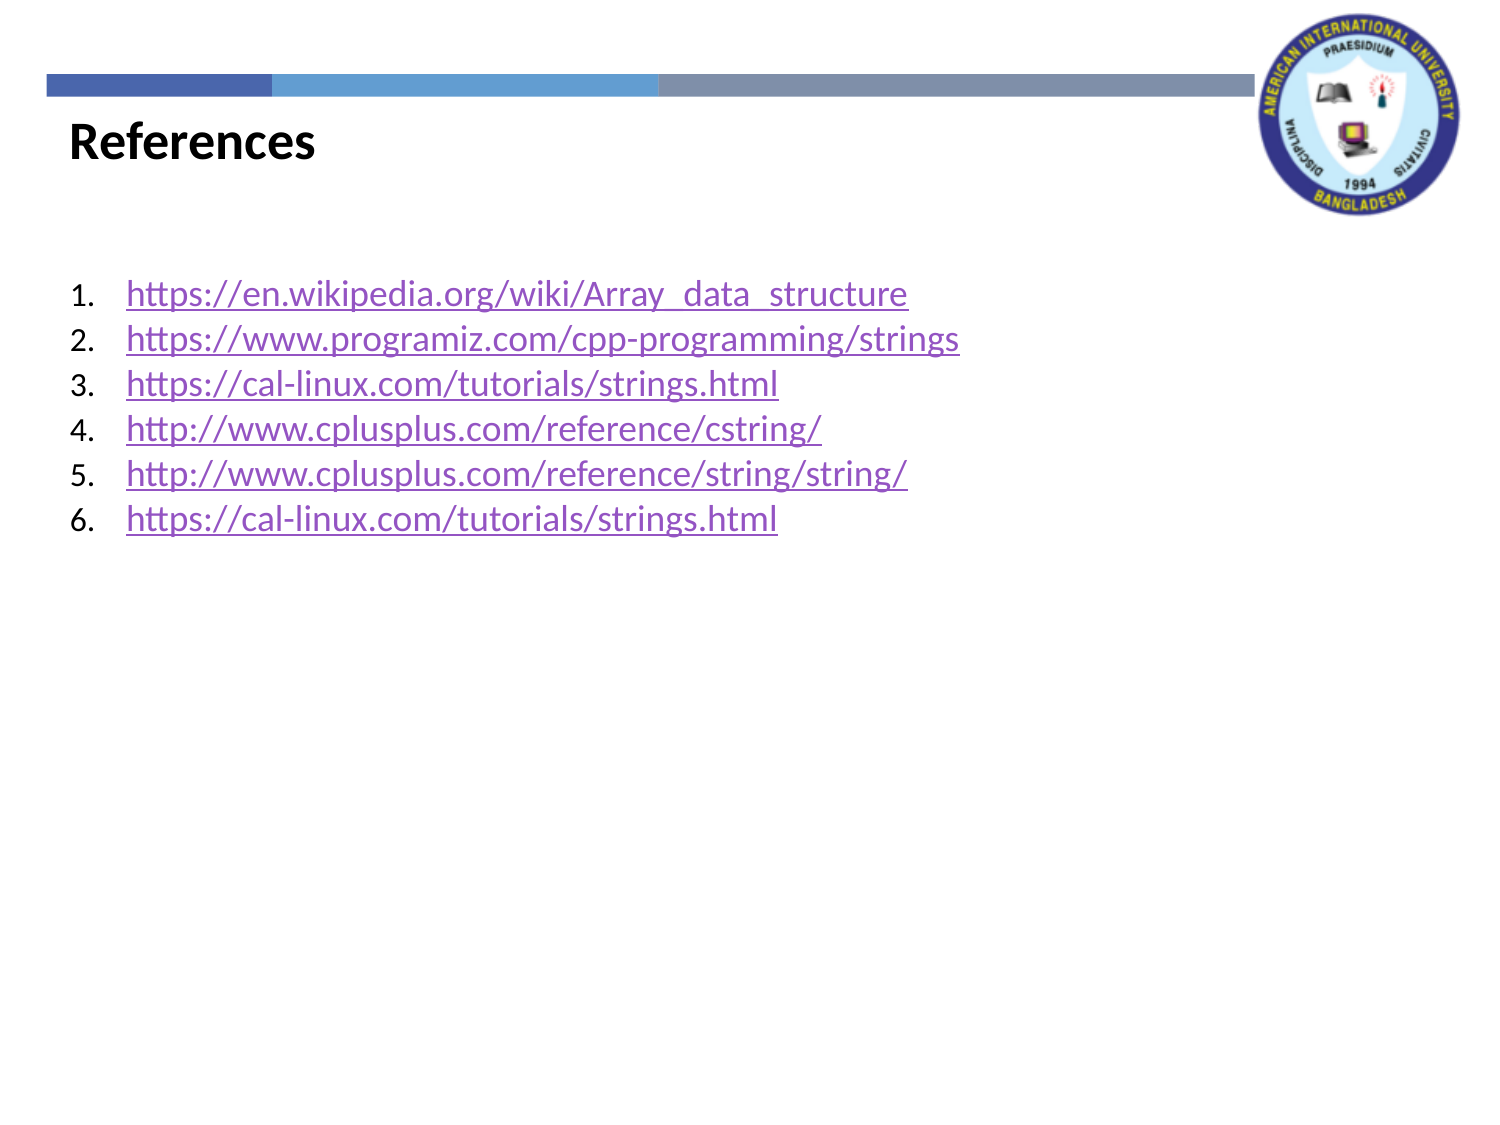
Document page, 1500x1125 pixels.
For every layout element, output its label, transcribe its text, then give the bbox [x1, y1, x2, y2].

text_box References [54, 97, 586, 179]
text_box https://en.wikipedia.org/wiki/Array_data_structure https://www.programiz.com/cpp-programming/strings https://cal-linux.com/tutorials/strings.html http://www.cplusplus.com/reference/cstring/ http://www.cplusplus.com/reference/string/string/ https://cal-linux.com/tutorials/strings.html [55, 261, 1428, 547]
picture [1254, 9, 1465, 221]
